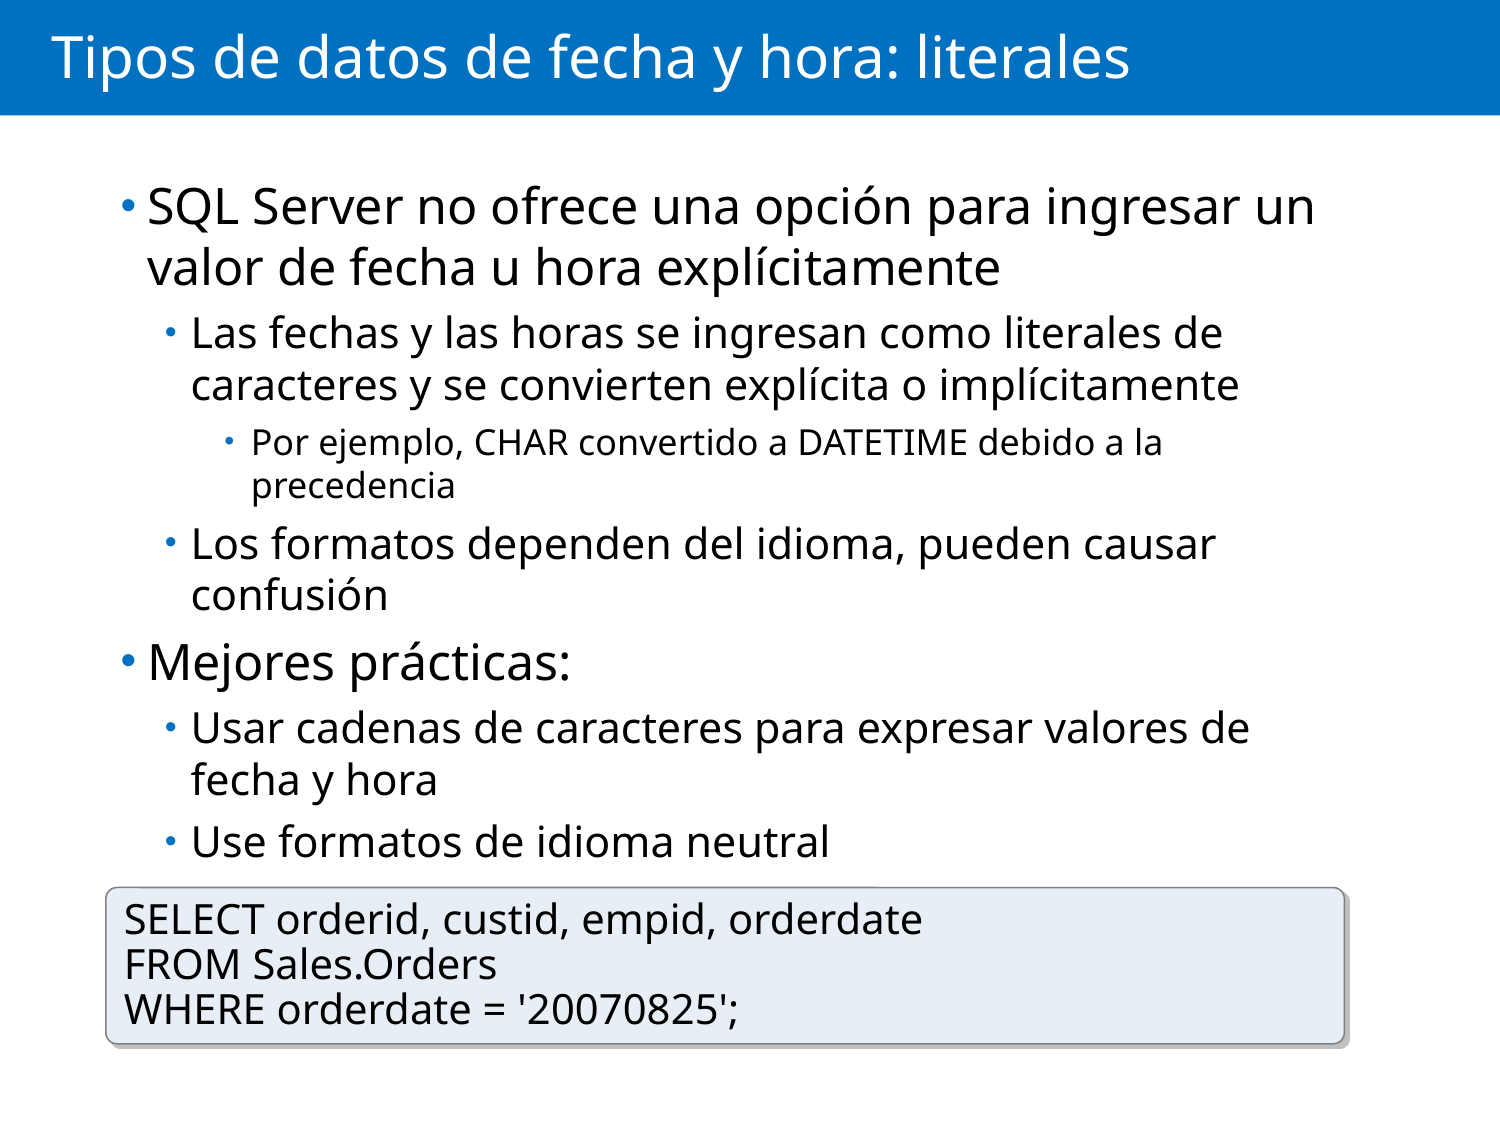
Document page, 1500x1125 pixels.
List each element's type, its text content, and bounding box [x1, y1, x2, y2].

text_box SQL Server no ofrece una opción para ingresar un valor de fecha u hora explícitamente Las fechas y las horas se ingresan como literales de caracteres y se convierten explícita o implícitamente Por ejemplo, CHAR convertido a DATETIME debido a la precedencia Los formatos dependen del idioma, pueden causar confusión Mejores prácticas: Usar cadenas de caracteres para expresar valores de fecha y hora Use formatos de idioma neutral [105, 167, 1378, 888]
text_box SELECT orderid, custid, empid, orderdate FROM Sales.Orders WHERE orderdate = '20070825'; [105, 887, 1345, 1044]
title Tipos de datos de fecha y hora: literales [51, 0, 1500, 122]
